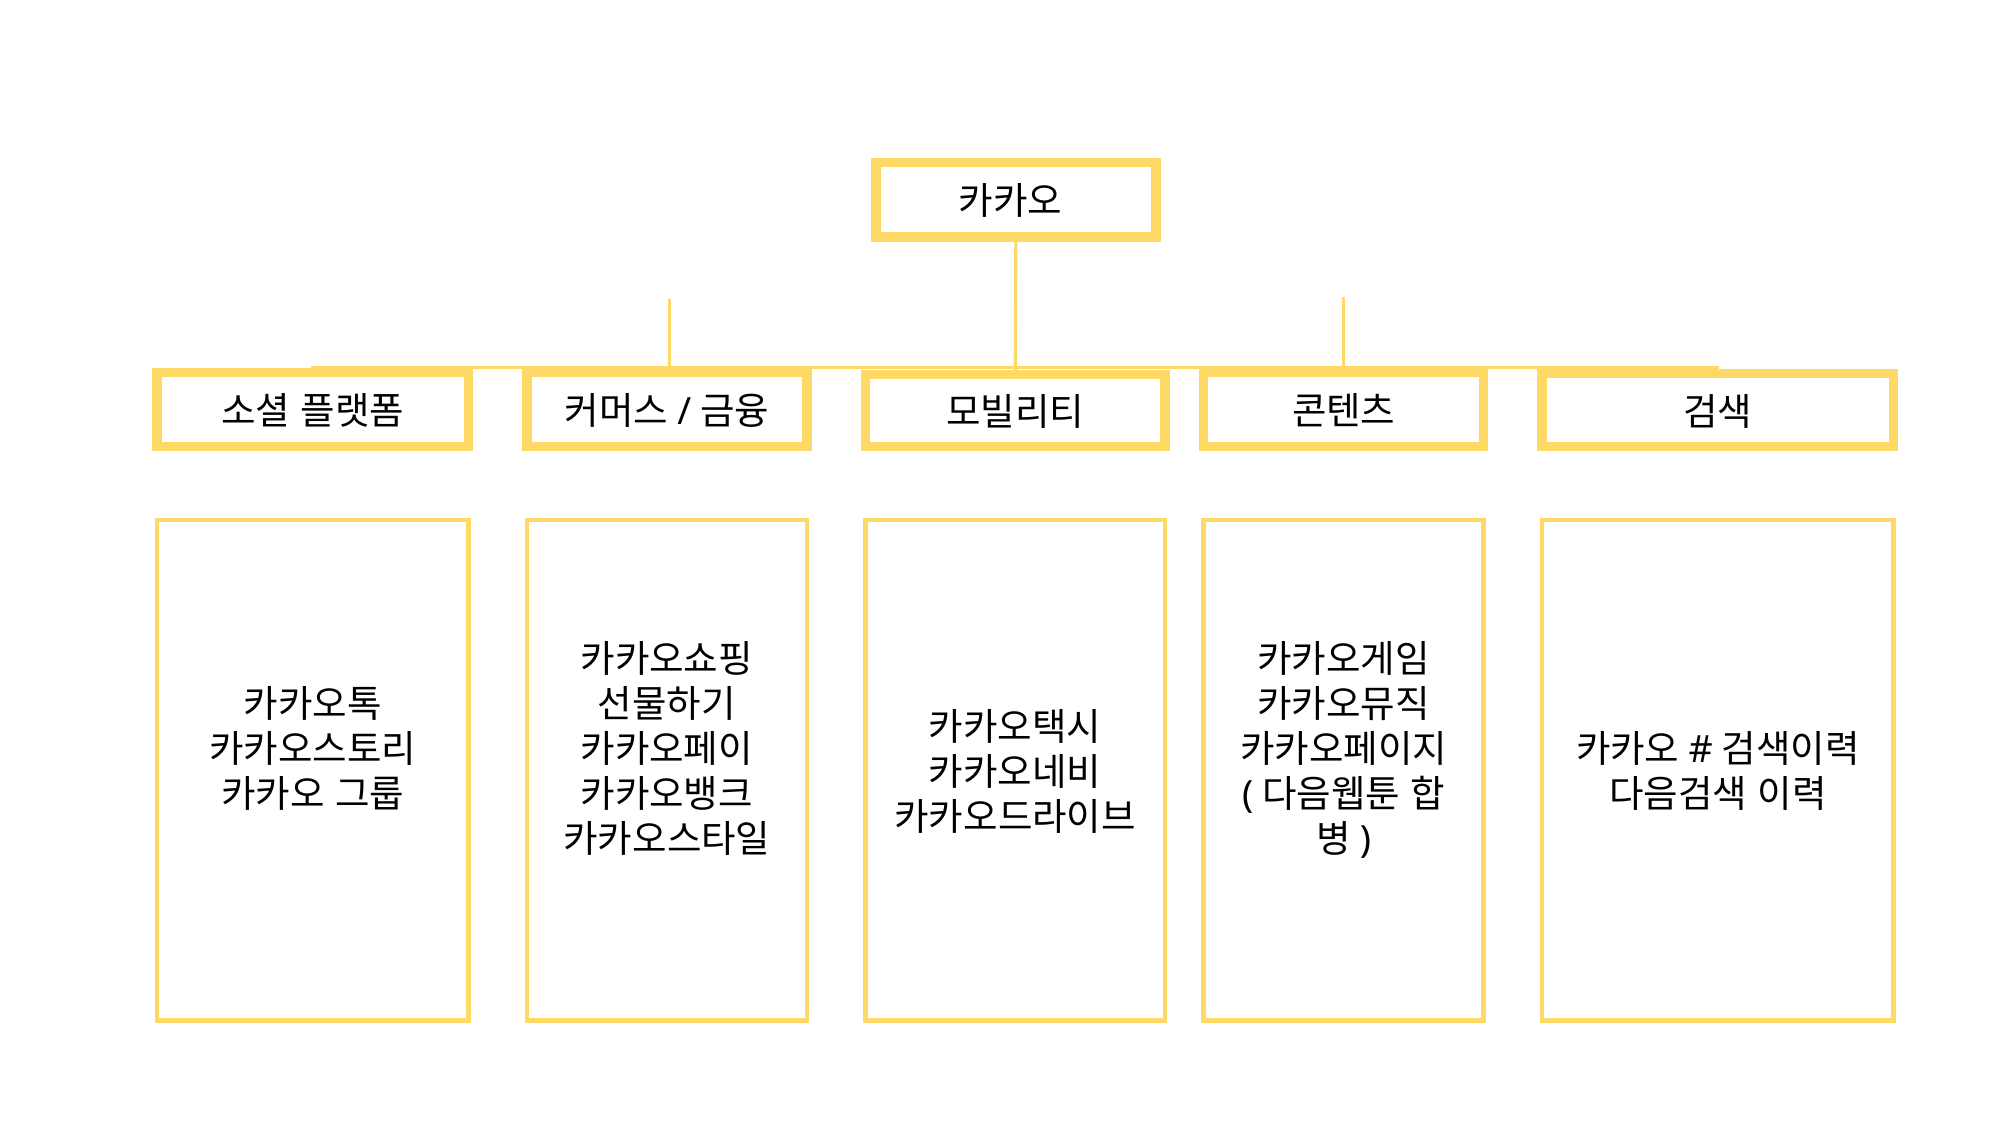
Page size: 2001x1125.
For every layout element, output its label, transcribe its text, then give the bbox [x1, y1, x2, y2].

text_box 카카오게임 카카오뮤직 카카오페이지 (다음웹툰 합병) [1203, 519, 1485, 1021]
text_box 소셜 플랫폼 [156, 371, 470, 448]
text_box 모빌리티 [864, 373, 1014, 448]
text_box 카카오택시 카카오네비 카카오드라이브 [1016, 519, 1166, 1021]
text_box 검색 [1541, 372, 1895, 448]
text_box 카카오쇼핑 선물하기 카카오페이 카카오뱅크 카카오스타일 [526, 519, 808, 1021]
text_box 모빌리티 [1016, 373, 1166, 448]
text_box 커머스/금융 [526, 373, 808, 448]
text_box 콘텐츠 [1203, 373, 1485, 448]
text_box 카카오#검색이력 다음검색 이력 [1541, 519, 1895, 1021]
text_box 카카오톡 카카오스토리 카카오 그룹 [156, 519, 470, 1021]
text_box 카카오 [1016, 162, 1157, 238]
text_box 카카오 [875, 162, 1014, 238]
text_box 카카오택시 카카오네비 카카오드라이브 [864, 519, 1014, 1021]
